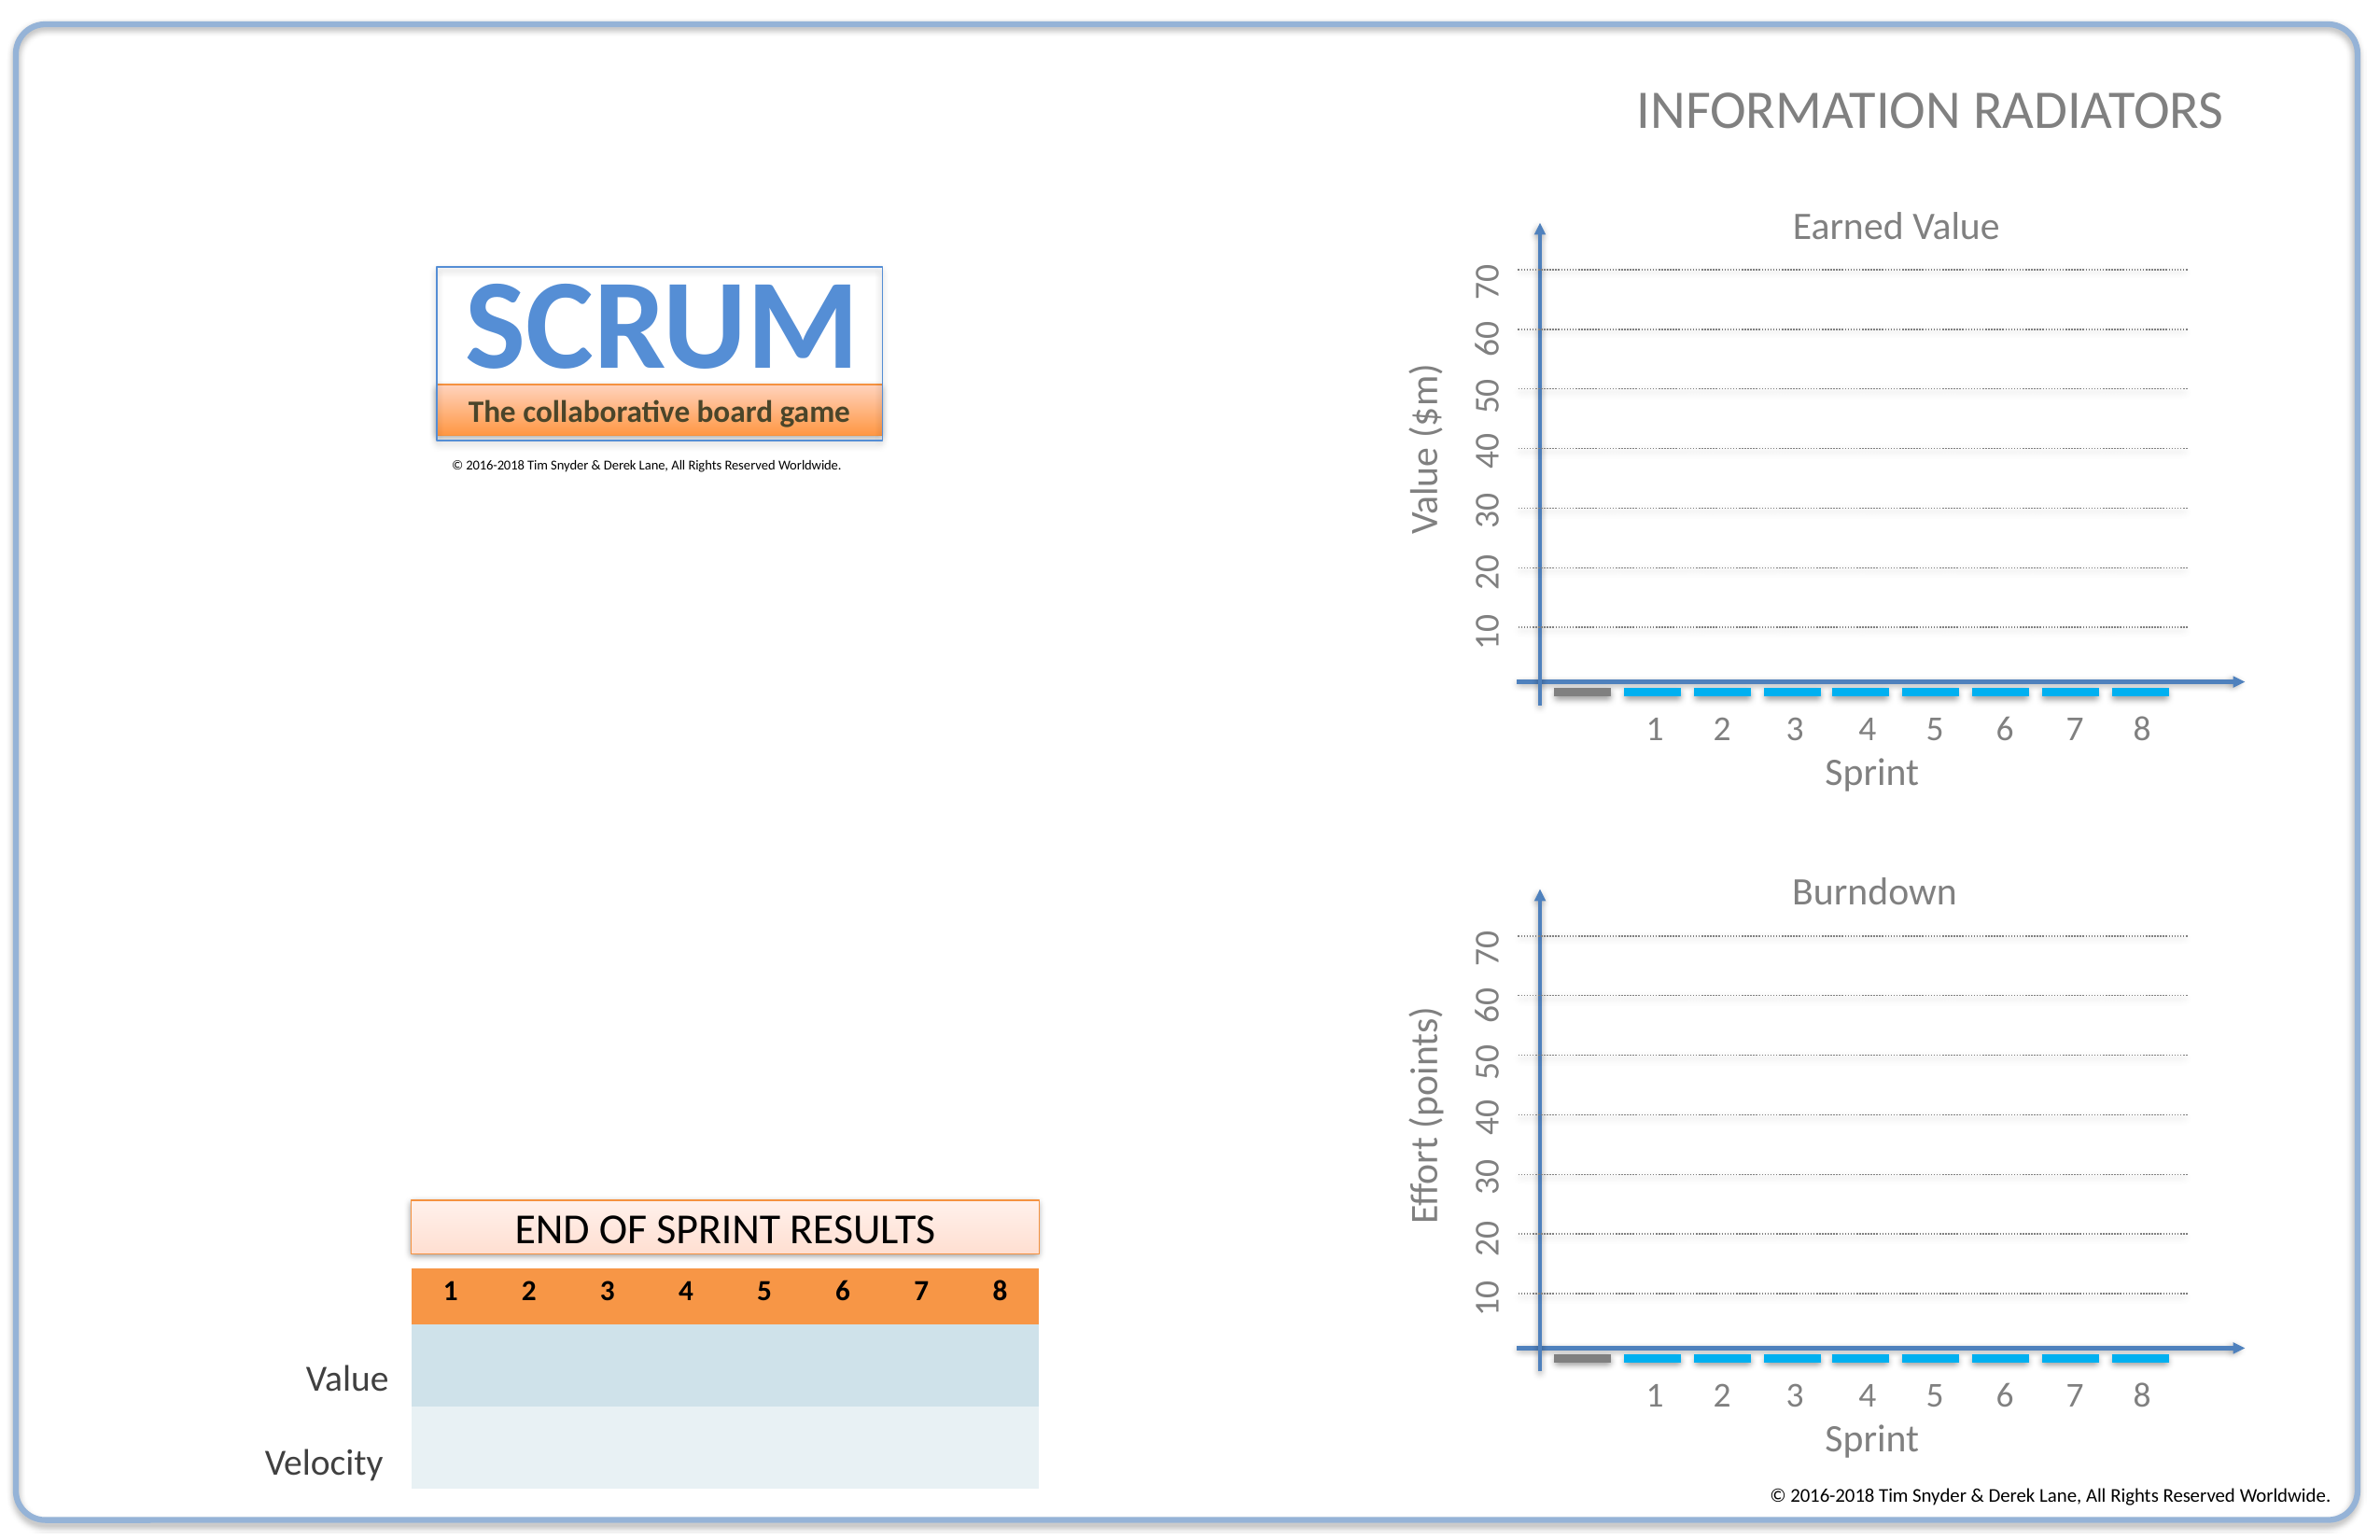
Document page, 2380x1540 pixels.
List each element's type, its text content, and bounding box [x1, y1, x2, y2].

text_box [436, 232, 883, 481]
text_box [1391, 192, 2246, 802]
text_box [15, 23, 2359, 1521]
text_box © 2016-2018 Tim Snyder & Derek Lane, All Rights Reserved Worldwide. [1654, 1475, 2380, 1513]
text_box Information Radiators [1623, 66, 2237, 147]
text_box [1391, 859, 2246, 1468]
